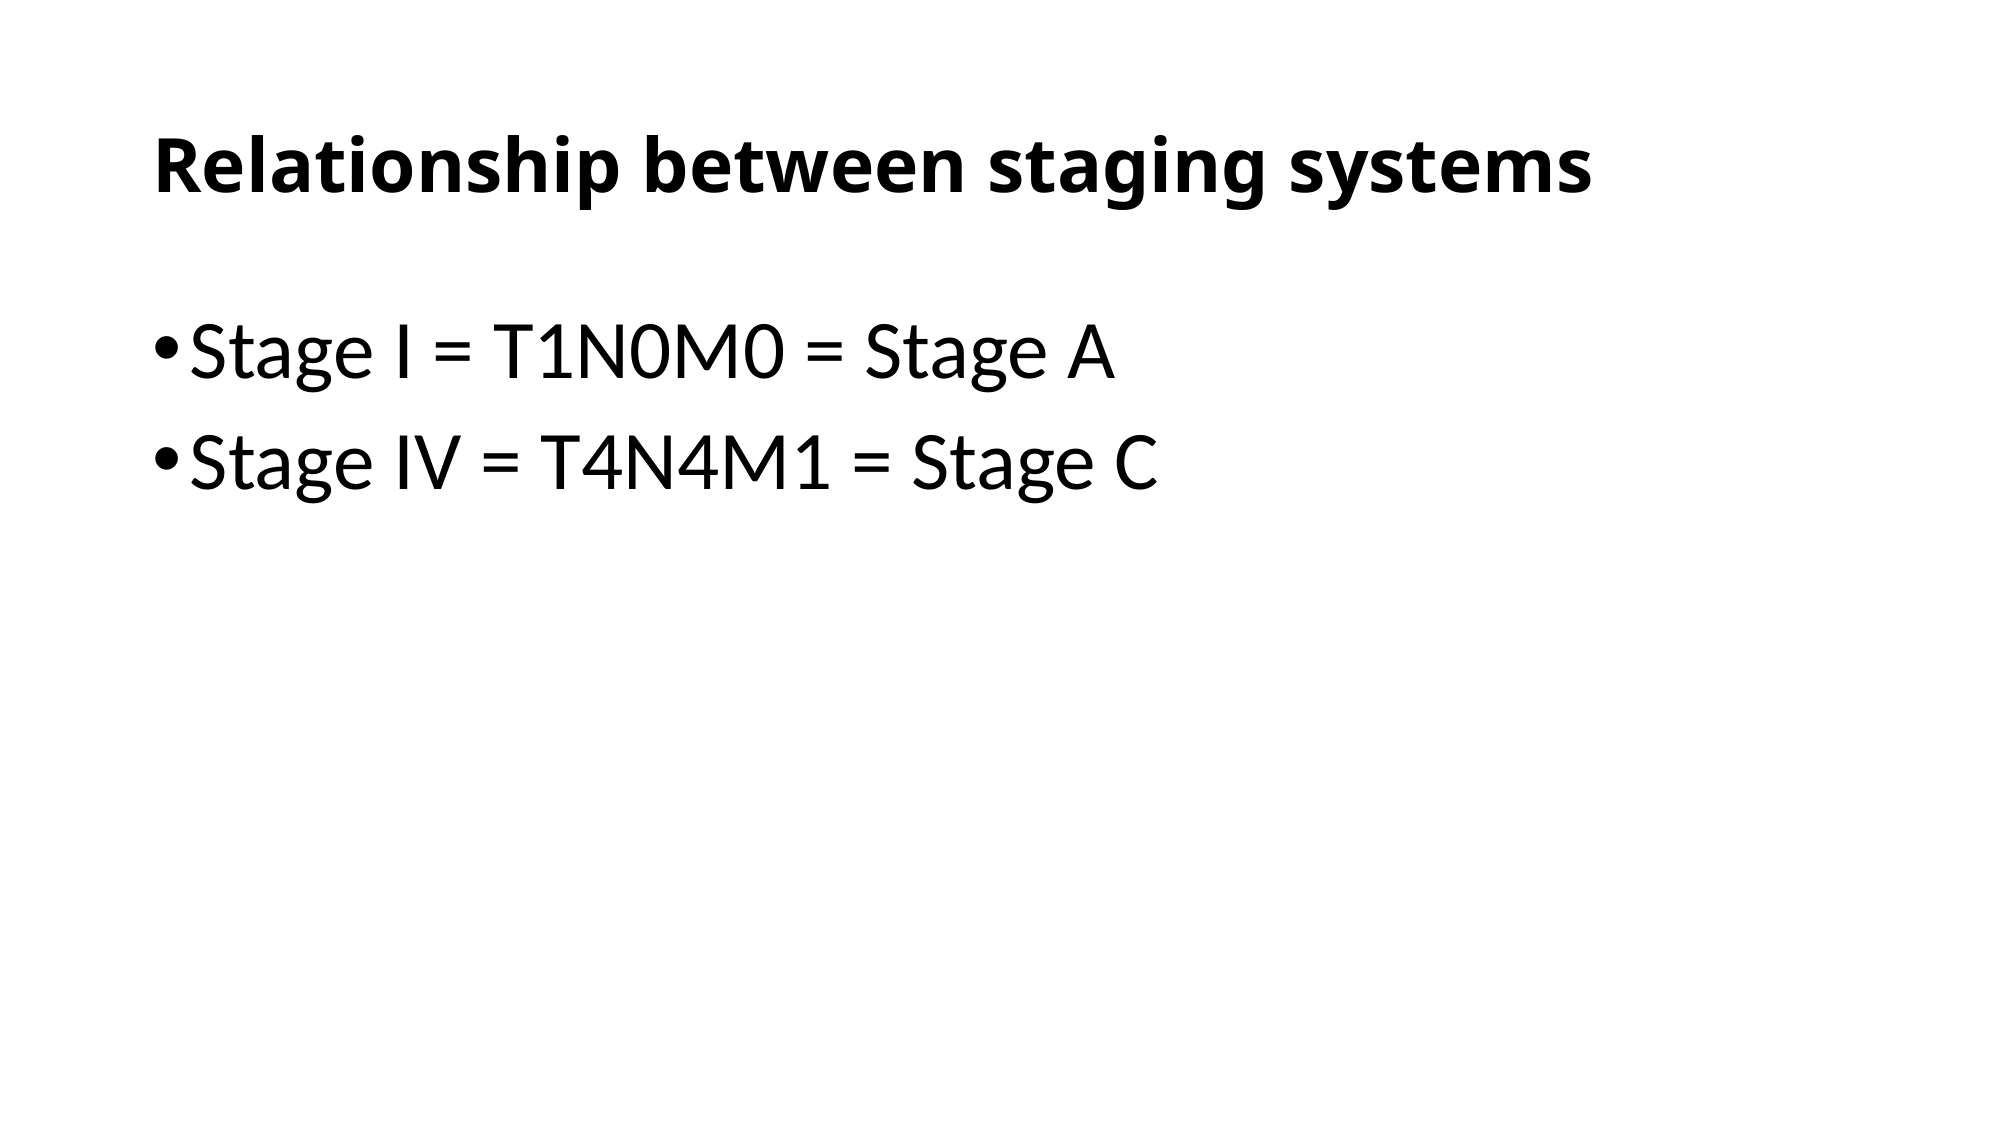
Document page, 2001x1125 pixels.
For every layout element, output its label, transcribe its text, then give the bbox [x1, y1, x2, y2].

title Relationship between staging systems [137, 59, 1863, 278]
list Stage I = T1N0M0 = Stage A Stage IV = T4N4M1 = Stage C [137, 299, 1863, 1014]
